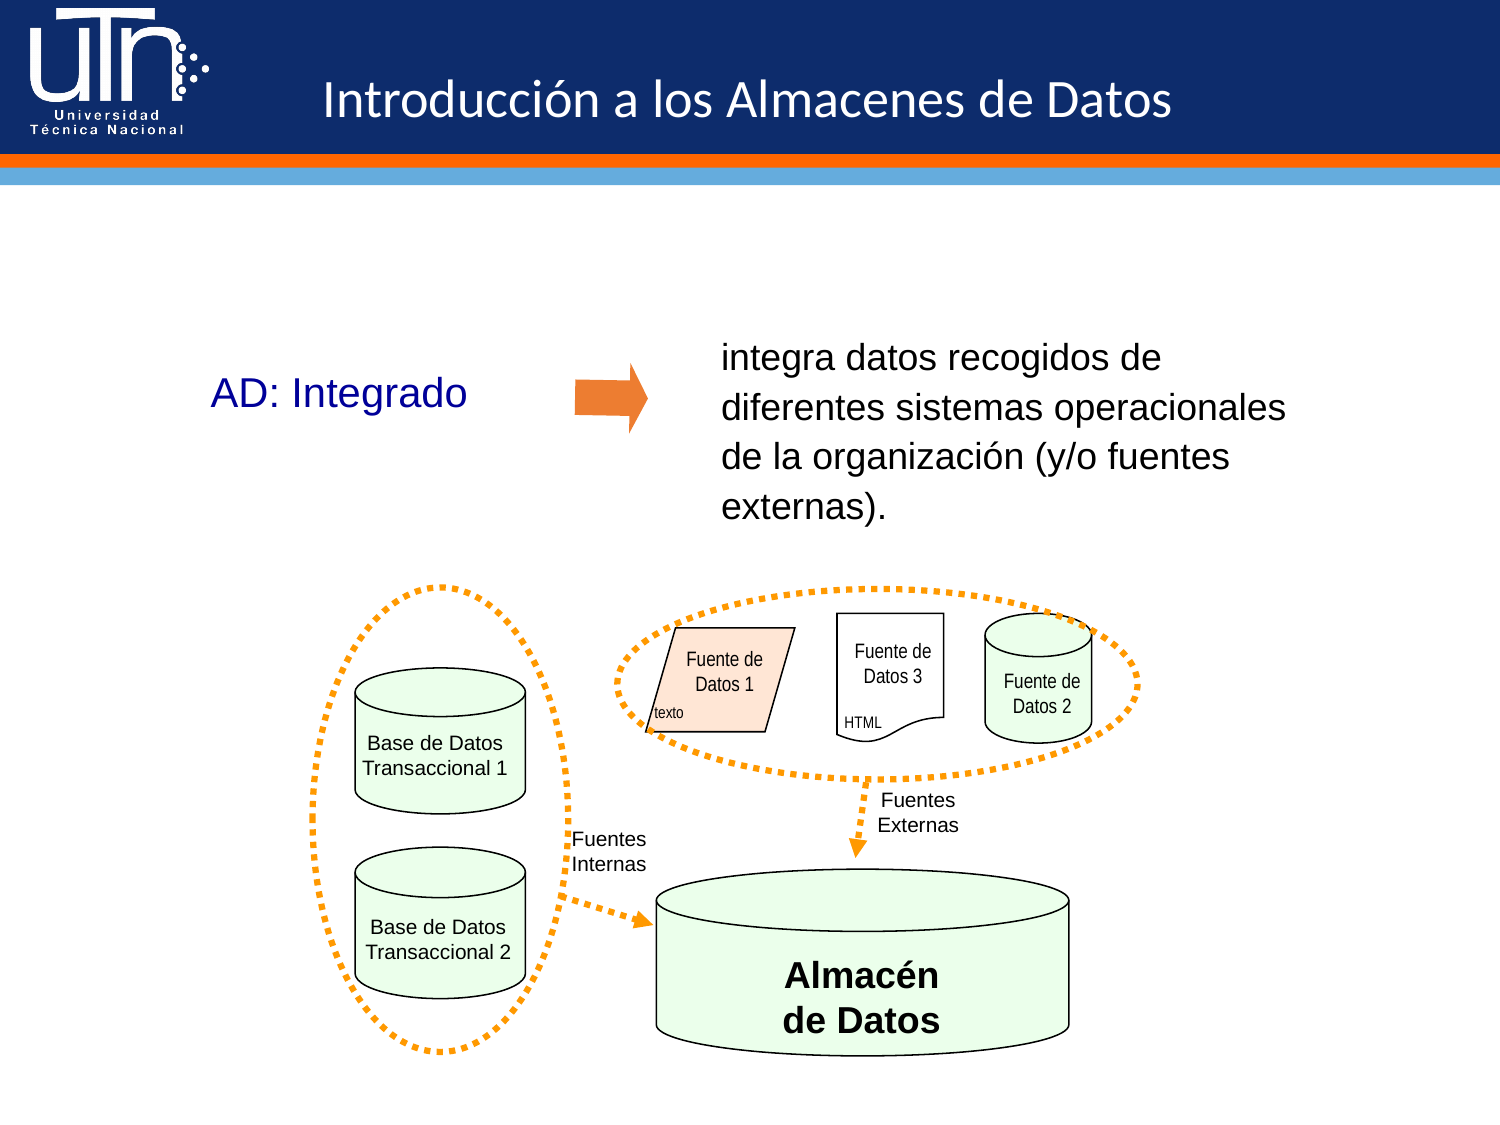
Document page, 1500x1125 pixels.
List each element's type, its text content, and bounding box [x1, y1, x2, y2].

text_box integra datos recogidos de diferentes sistemas operacionales de la organización (y/o fuentes externas). [706, 321, 1311, 534]
text_box AD: Integrado [195, 358, 544, 424]
text_box Introducción a los Almacenes de Datos [176, 38, 1319, 153]
text_box [574, 362, 648, 434]
picture [0, 0, 1500, 154]
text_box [312, 587, 1138, 1056]
